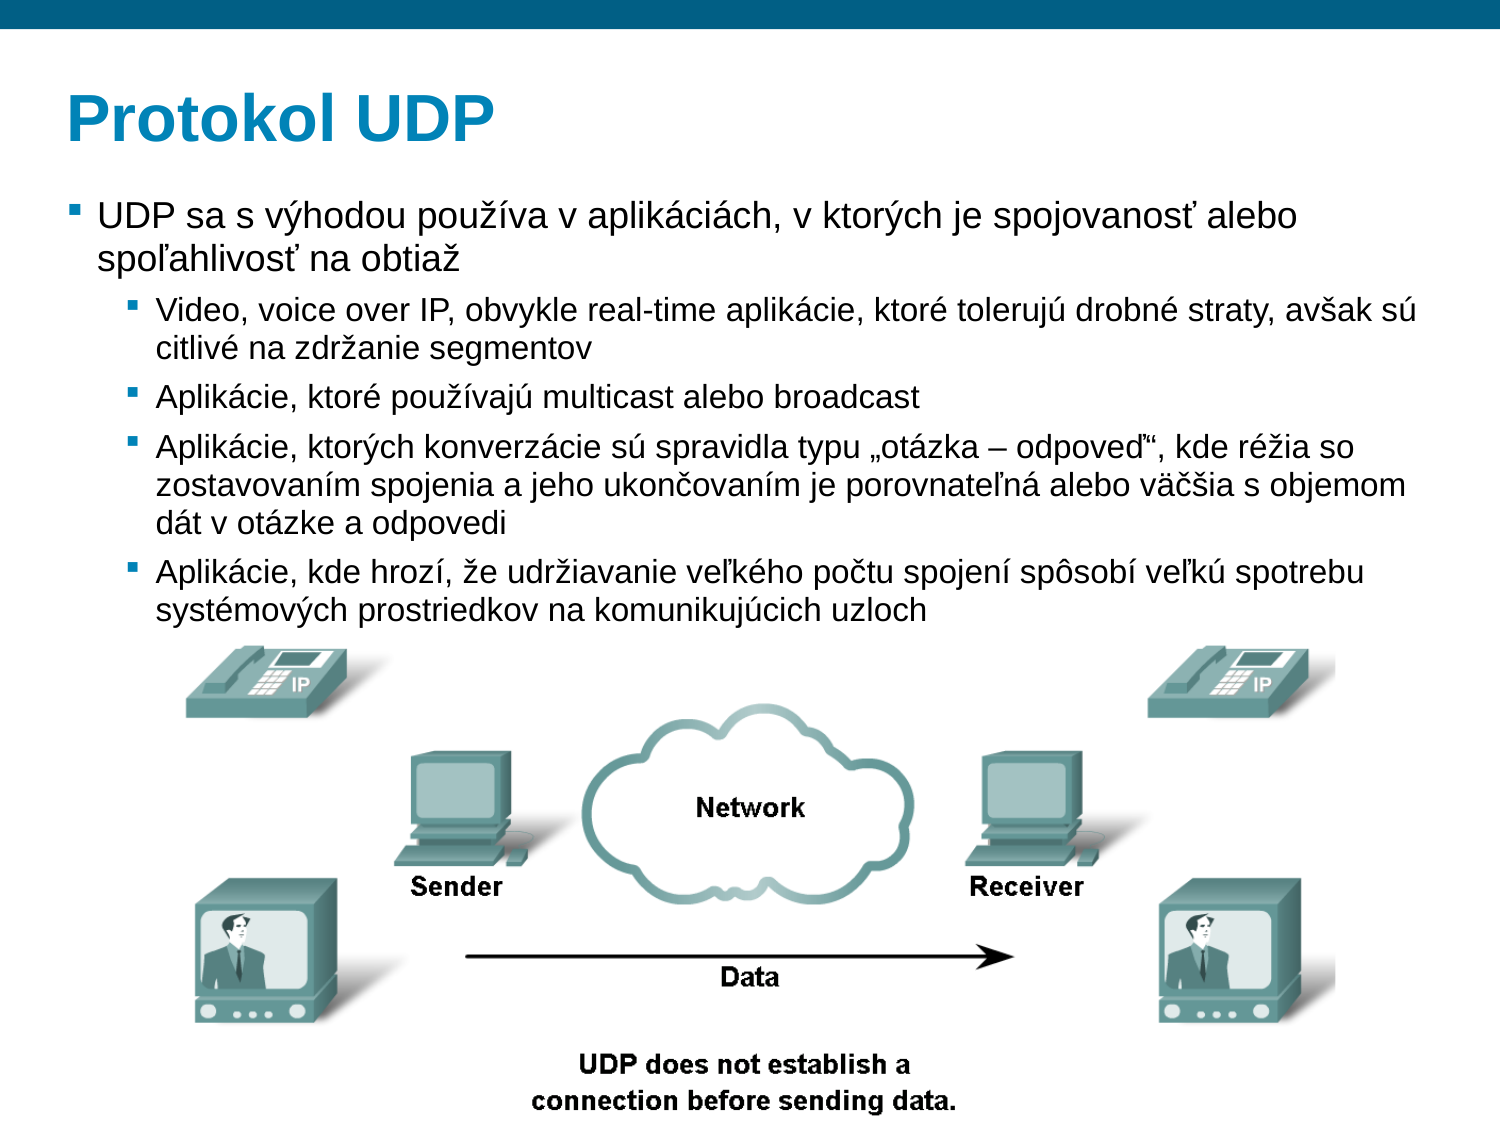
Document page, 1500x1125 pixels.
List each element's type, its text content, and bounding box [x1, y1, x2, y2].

title Protokol UDP [53, 50, 1447, 163]
picture [164, 640, 1336, 1125]
list UDP sa s výhodou používa v aplikáciách, v ktorých je spojovanosť alebo spoľahlivosť na obtiaž Video, voice over IP, obvykle real-time aplikácie, ktoré tolerujú drobné straty, avšak sú citlivé na zdržanie segmentov Aplikácie, ktoré používajú multicast alebo broadcast Aplikácie, ktorých konverzácie sú spravidla typu „otázka – odpoveď“, kde réžia so zostavovaním spojenia a jeho ukončovaním je porovnateľná alebo väčšia s objemom dát v otázke a odpovedi Aplikácie, kde hrozí, že udržiavanie veľkého počtu spojení spôsobí veľkú spotrebu systémových prostriedkov na komunikujúcich uzloch [53, 187, 1447, 1075]
